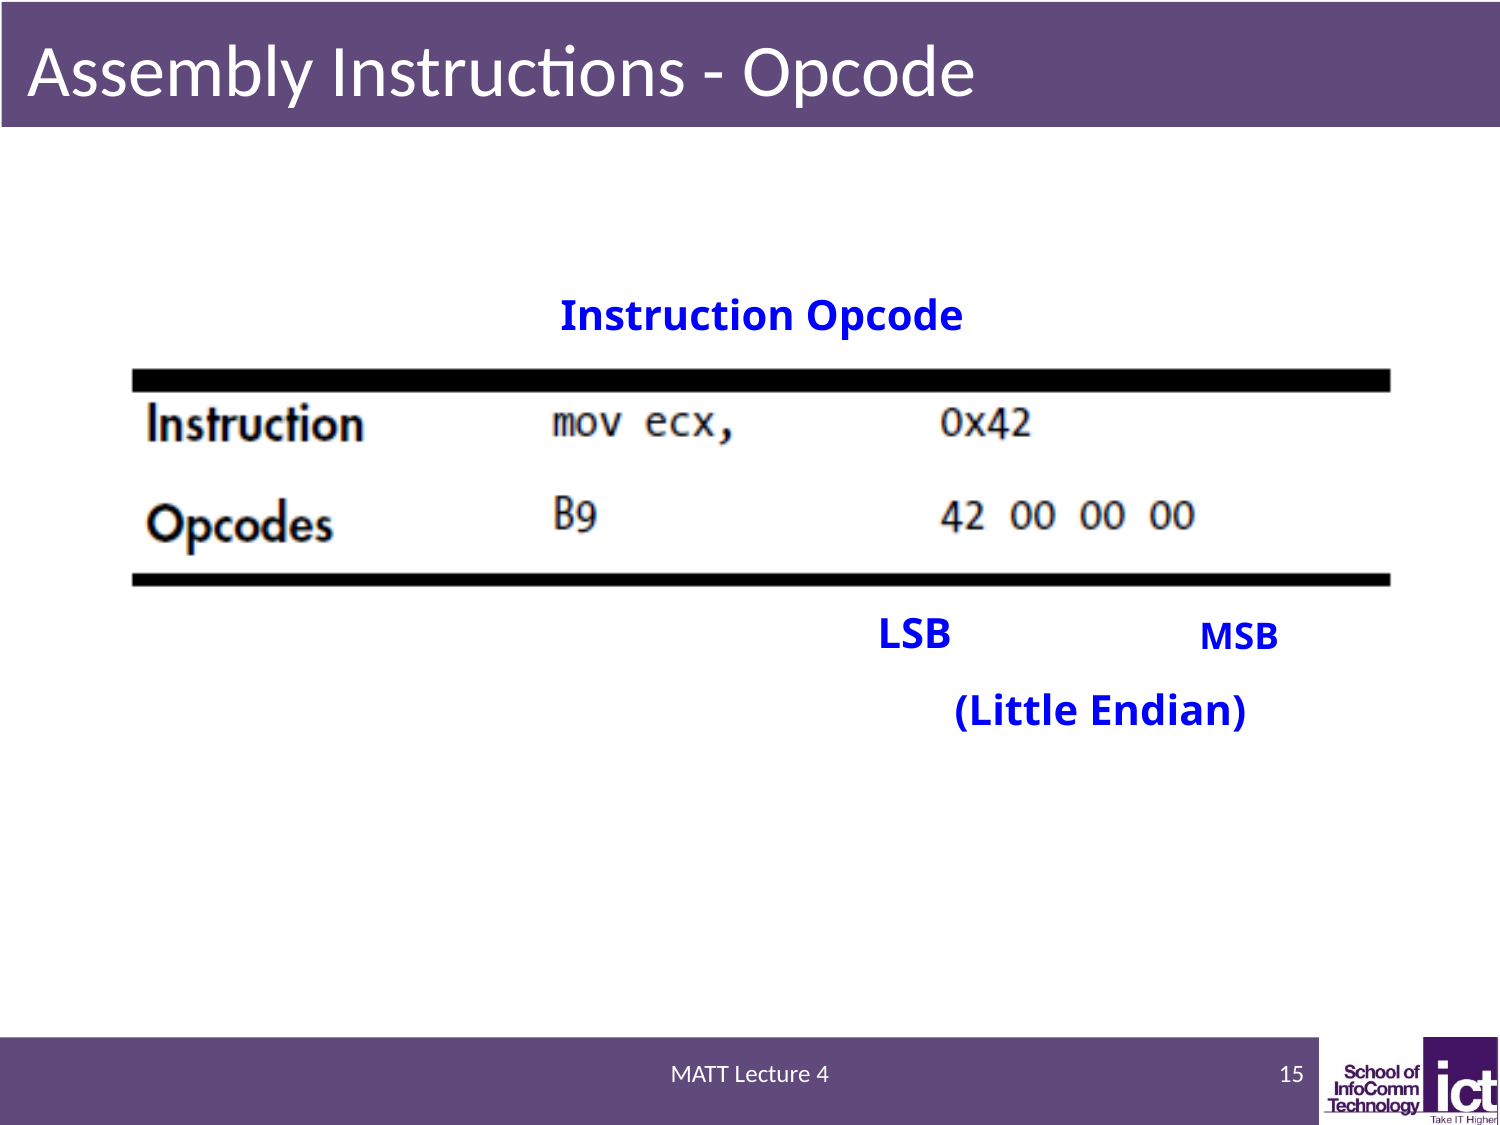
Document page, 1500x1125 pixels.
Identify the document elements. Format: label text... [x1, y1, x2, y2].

footer MATT Lecture 4 [512, 1042, 988, 1103]
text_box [114, 349, 1417, 749]
text_box Instruction Opcode [487, 281, 1038, 348]
title Assembly Instructions - Opcode [12, 13, 1363, 119]
picture [1319, 1037, 1497, 1125]
slide_number 15 [1037, 1042, 1320, 1103]
